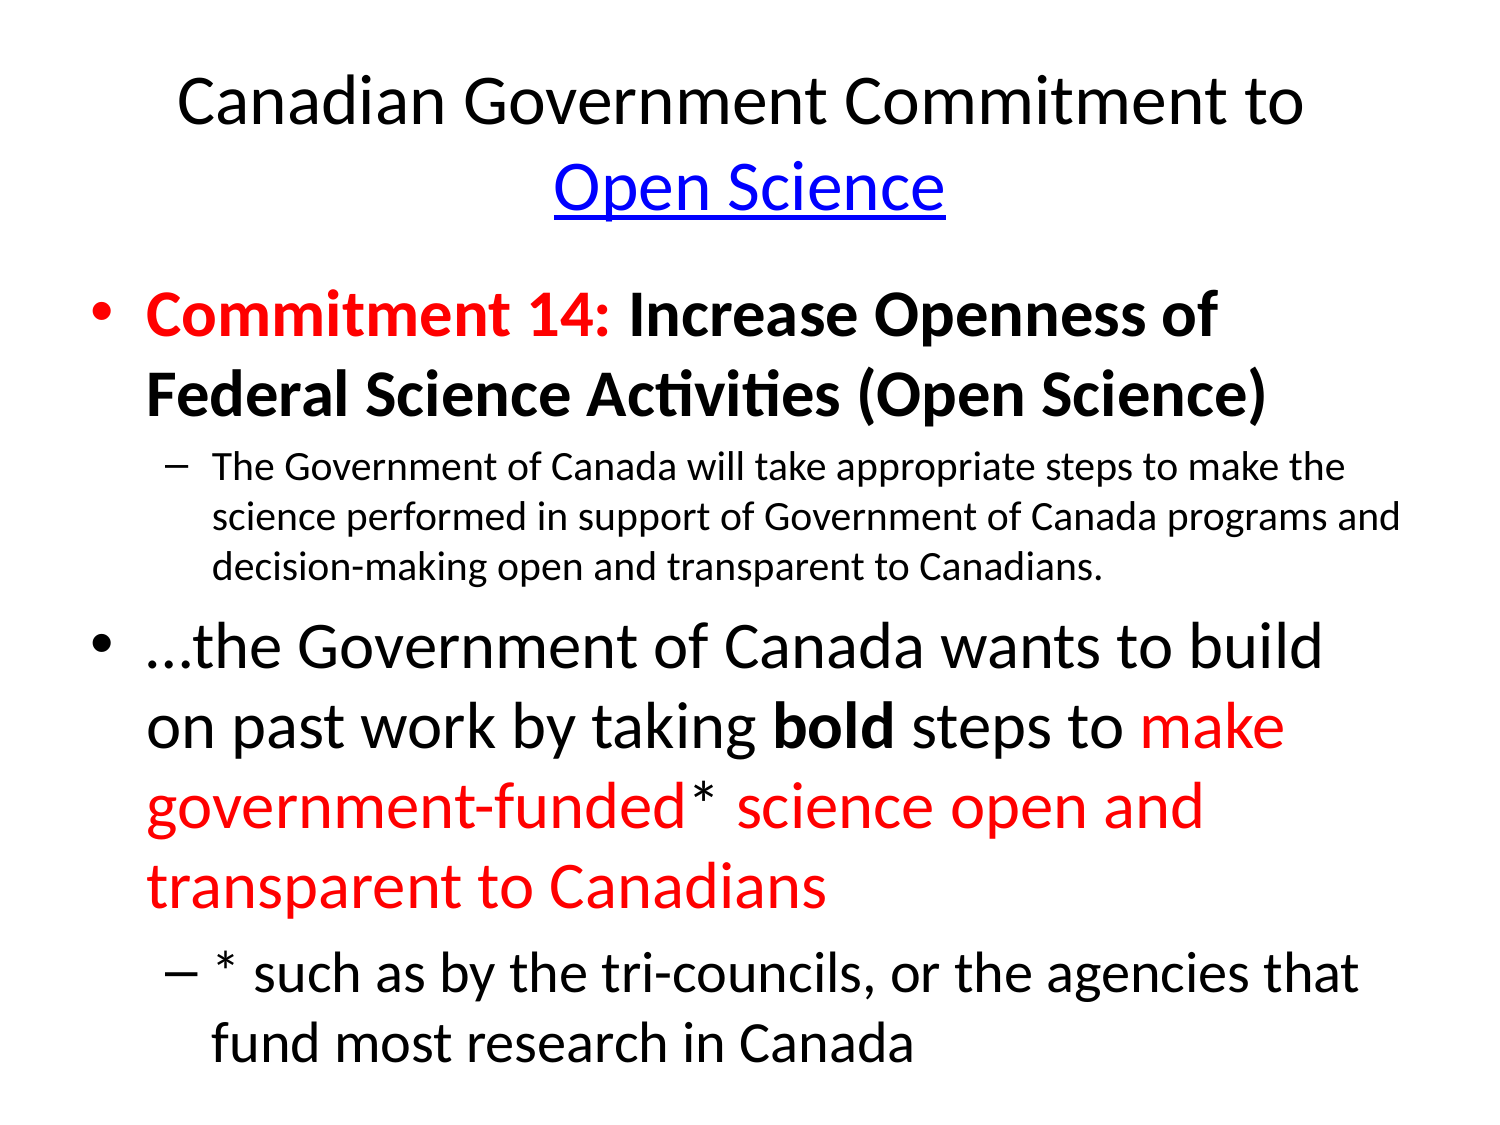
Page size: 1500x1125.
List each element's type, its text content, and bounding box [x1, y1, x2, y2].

title Canadian Government Commitment to Open Science [75, 45, 1425, 233]
list Commitment 14: Increase Openness of Federal Science Activities (Open Science) The Government of Canada will take appropriate steps to make the science performed in support of Government of Canada programs and decision-making open and transparent to Canadians. …the Government of Canada wants to build on past work by taking bold steps to make government-funded* science open and transparent to Canadians * such as by the tri-councils, or the agencies that fund most research in Canada [75, 262, 1425, 1088]
